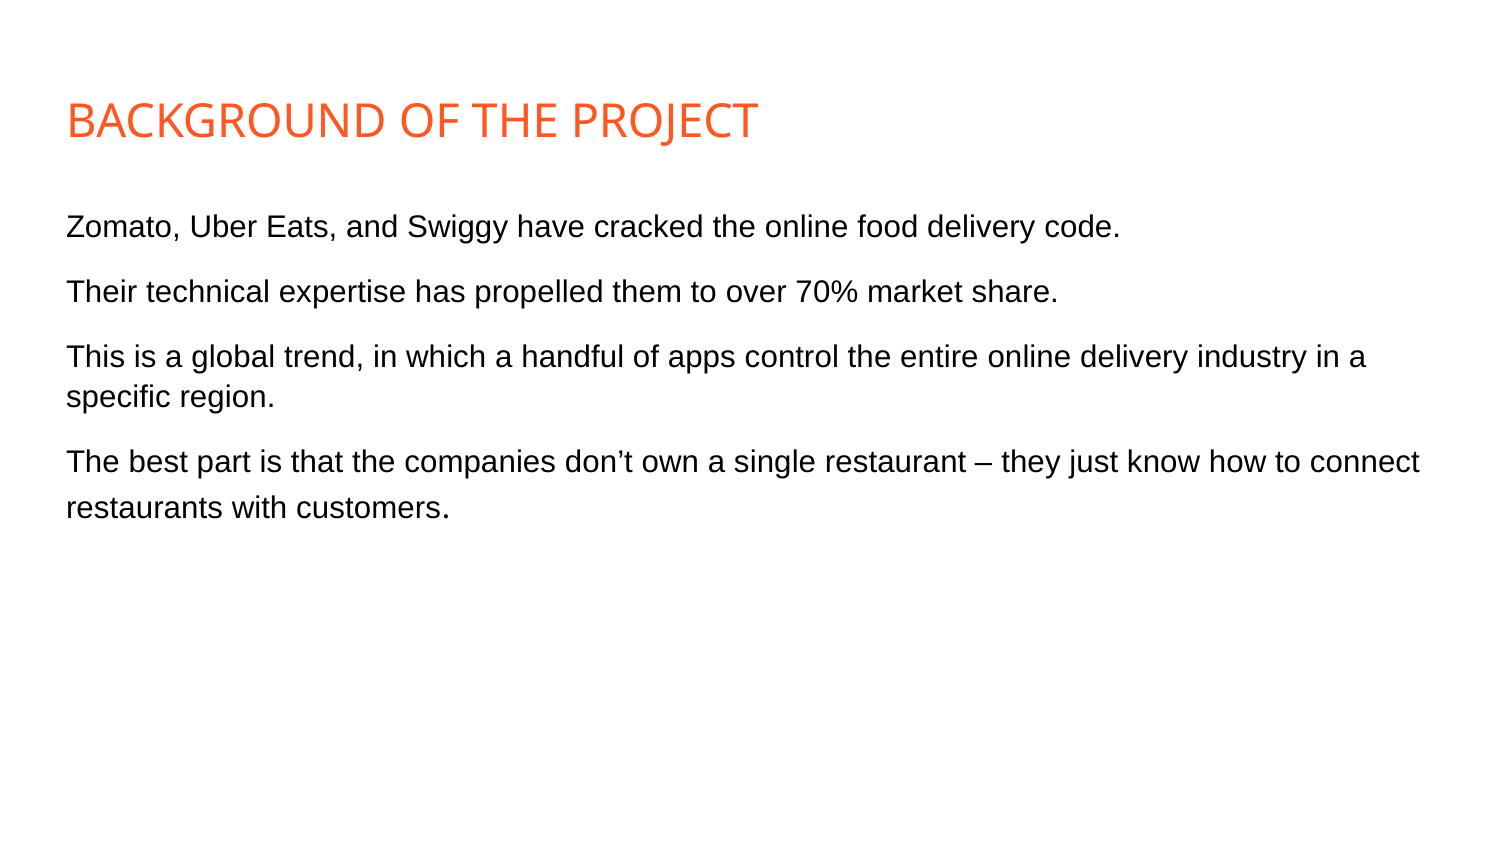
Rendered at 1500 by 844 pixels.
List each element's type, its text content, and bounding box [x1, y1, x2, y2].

list Zomato, Uber Eats, and Swiggy have cracked the online food delivery code. Their technical expertise has propelled them to over 70% market share. This is a global trend, in which a handful of apps control the entire online delivery industry in a specific region. The best part is that the companies don’t own a single restaurant – they just know how to connect restaurants with customers. [51, 189, 1449, 750]
title BACKGROUND OF THE PROJECT [51, 72, 1449, 167]
